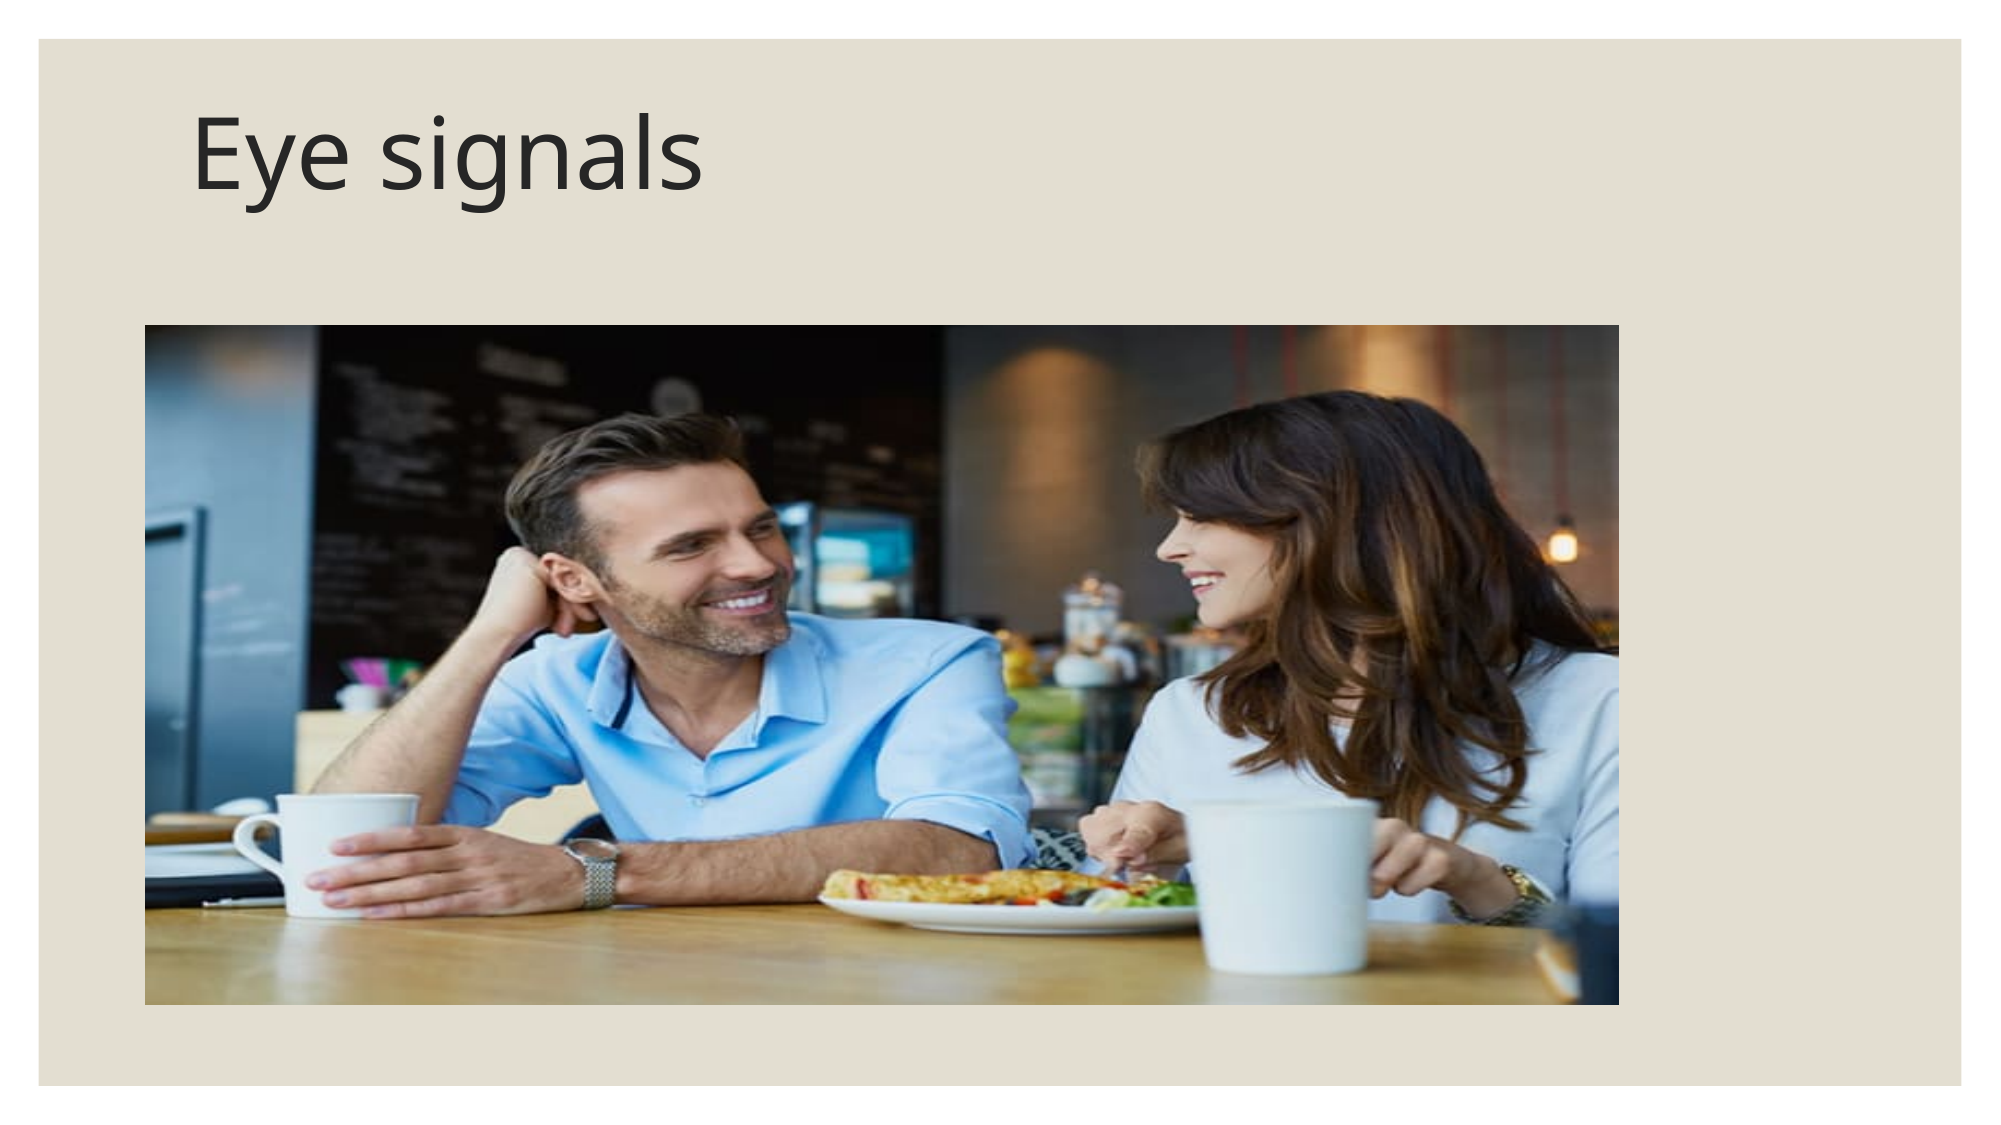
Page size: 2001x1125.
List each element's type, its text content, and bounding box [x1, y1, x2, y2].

title Eye signals [174, 57, 1825, 258]
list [145, 325, 1619, 1005]
